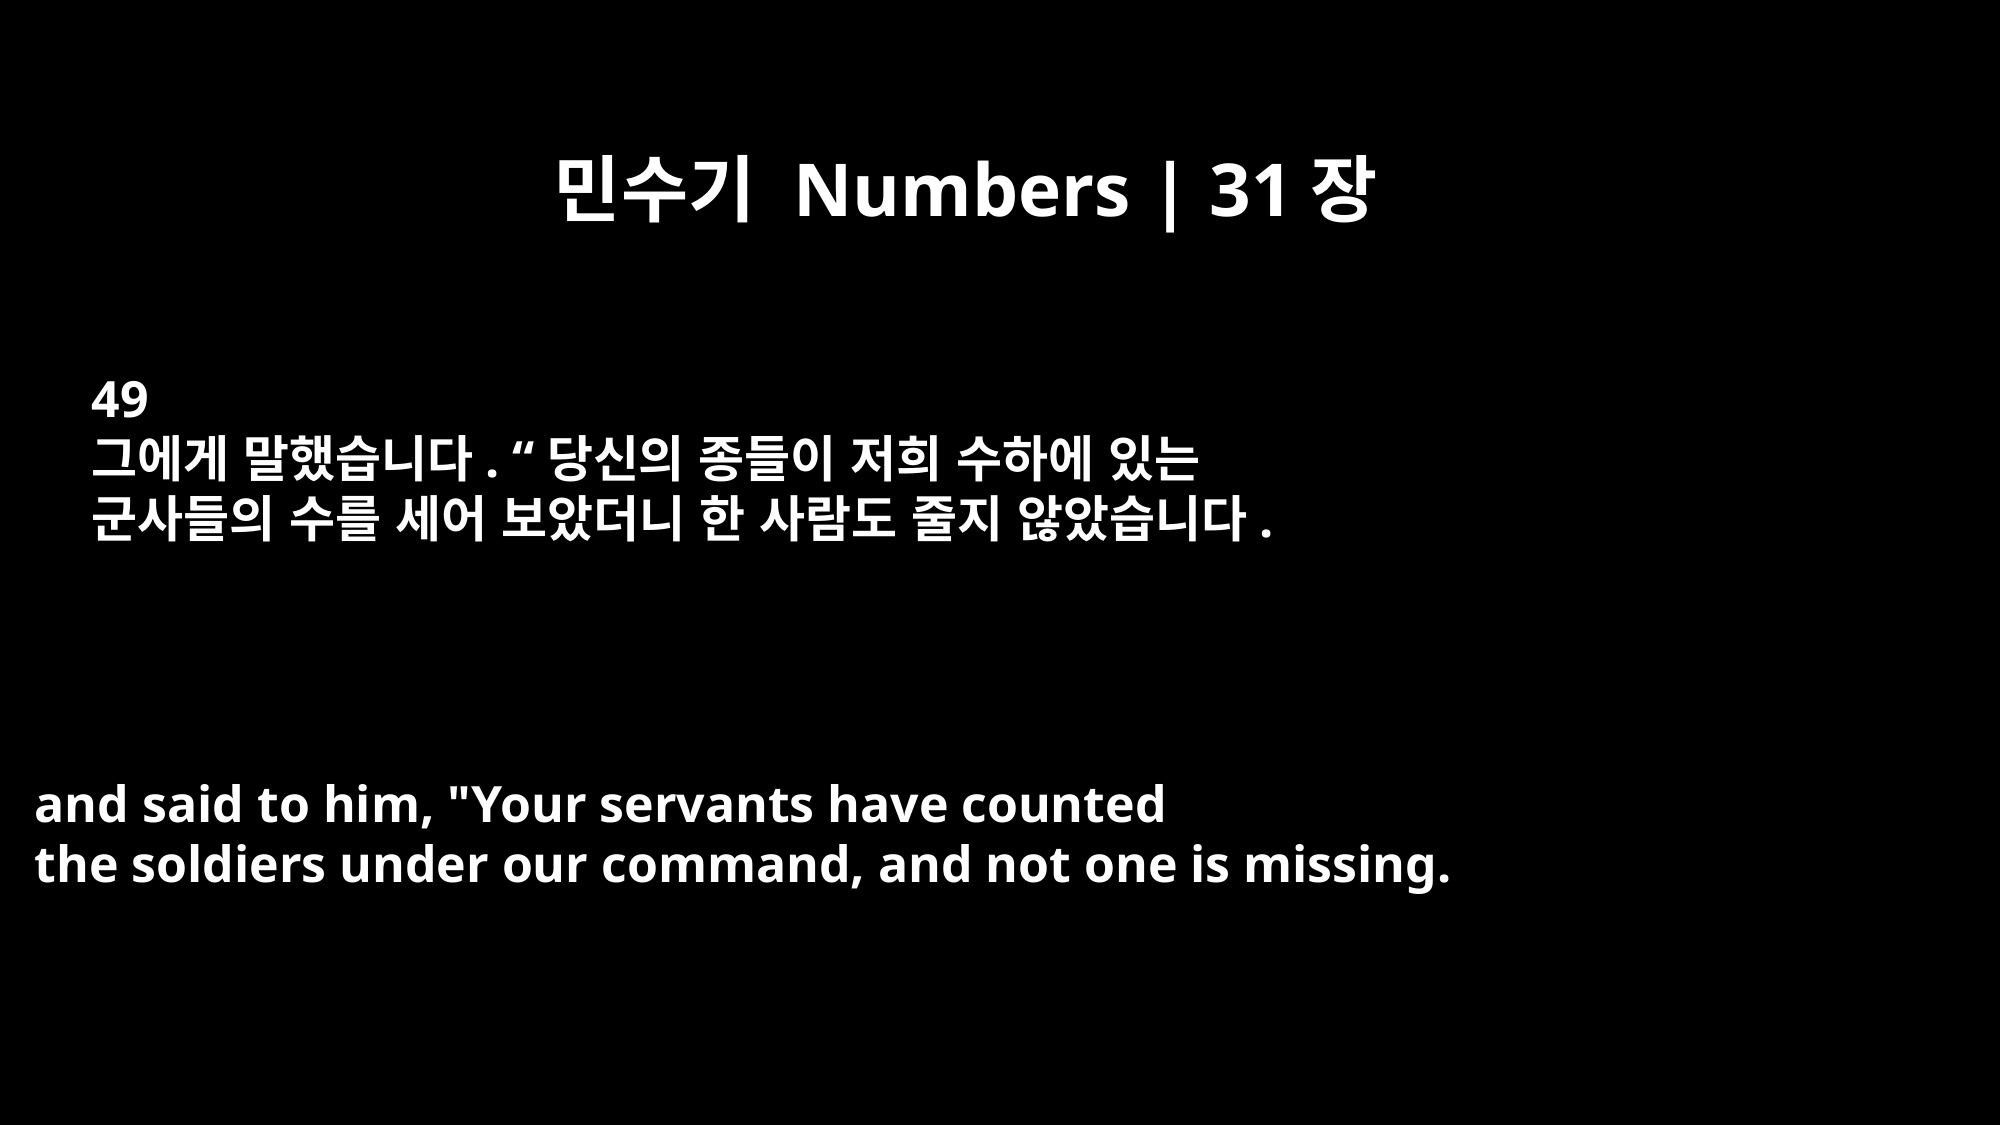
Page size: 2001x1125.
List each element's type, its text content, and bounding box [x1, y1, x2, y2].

text_box and said to him, "Your servants have counted the soldiers under our command, and not one is missing. [20, 764, 1467, 900]
text_box 민수기 Numbers | 31장 [538, 136, 1393, 239]
text_box 49 그에게 말했습니다. “당신의 종들이 저희 수하에 있는 군사들의 수를 세어 보았더니 한 사람도 줄지 않았습니다. [76, 359, 1289, 555]
